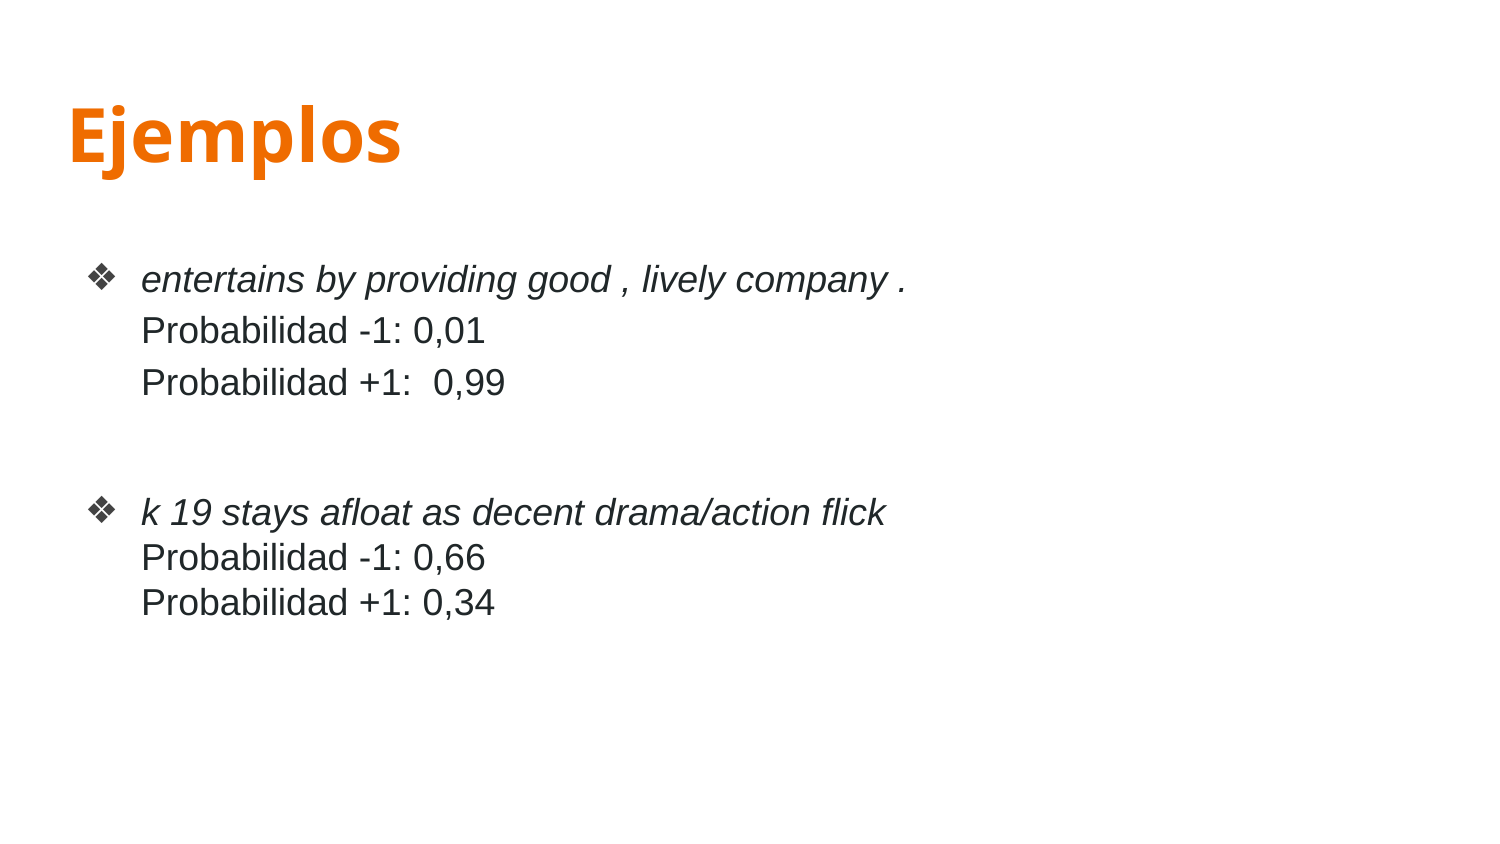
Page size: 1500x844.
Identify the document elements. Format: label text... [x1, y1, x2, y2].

title Ejemplos entertains by providing good , lively company . Probabilidad -1: 0,01 Probabilidad +1: 0,99 k 19 stays afloat as decent drama/action flick Probabilidad -1: 0,66 Probabilidad +1: 0,34 [51, 72, 1449, 167]
